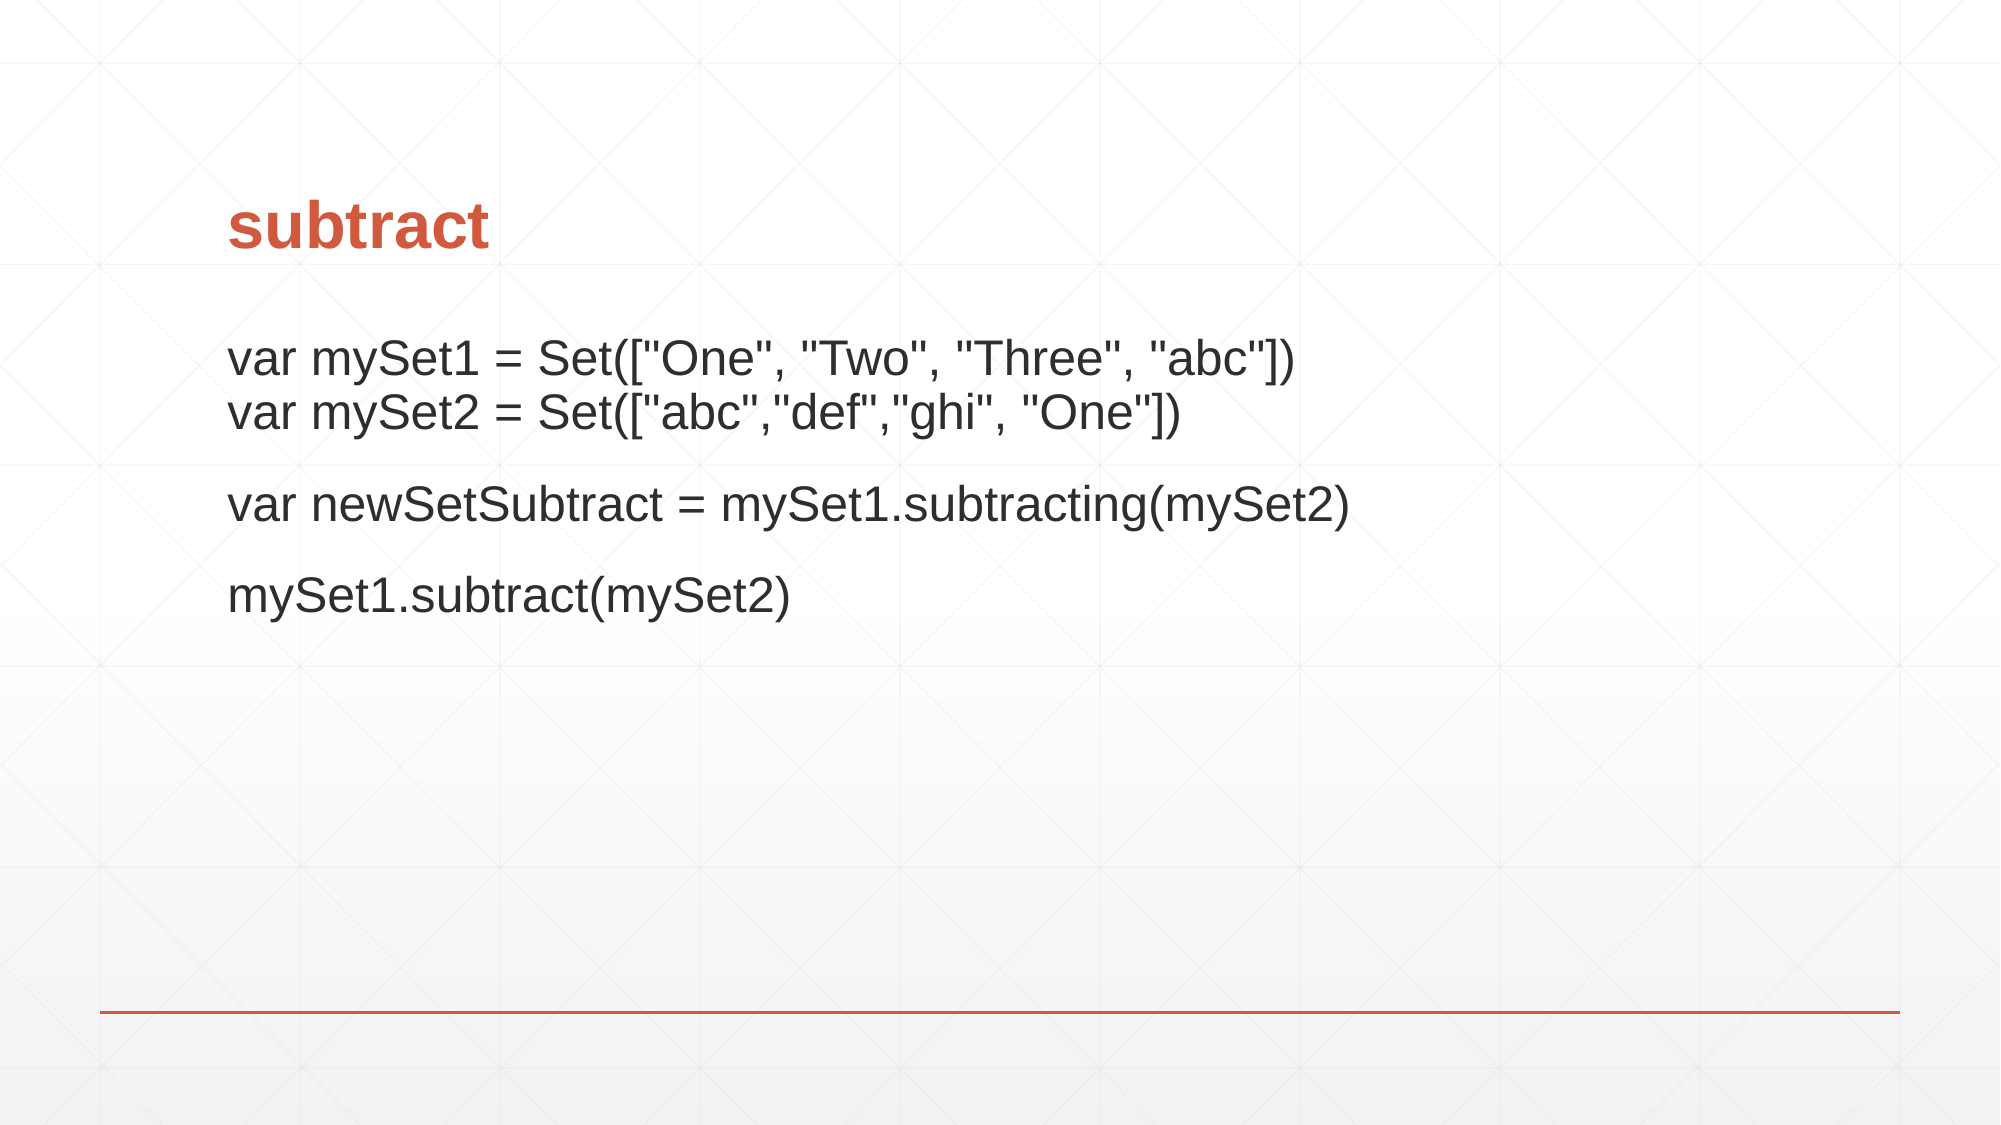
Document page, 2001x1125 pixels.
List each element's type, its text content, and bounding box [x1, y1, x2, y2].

title subtract [212, 82, 1788, 271]
list var mySet1 = Set(["One", "Two", "Three", "abc"]) var mySet2 = Set(["abc","def","ghi", "One"]) var newSetSubtract = mySet1.subtracting(mySet2) mySet1.subtract(mySet2) [212, 324, 1909, 950]
